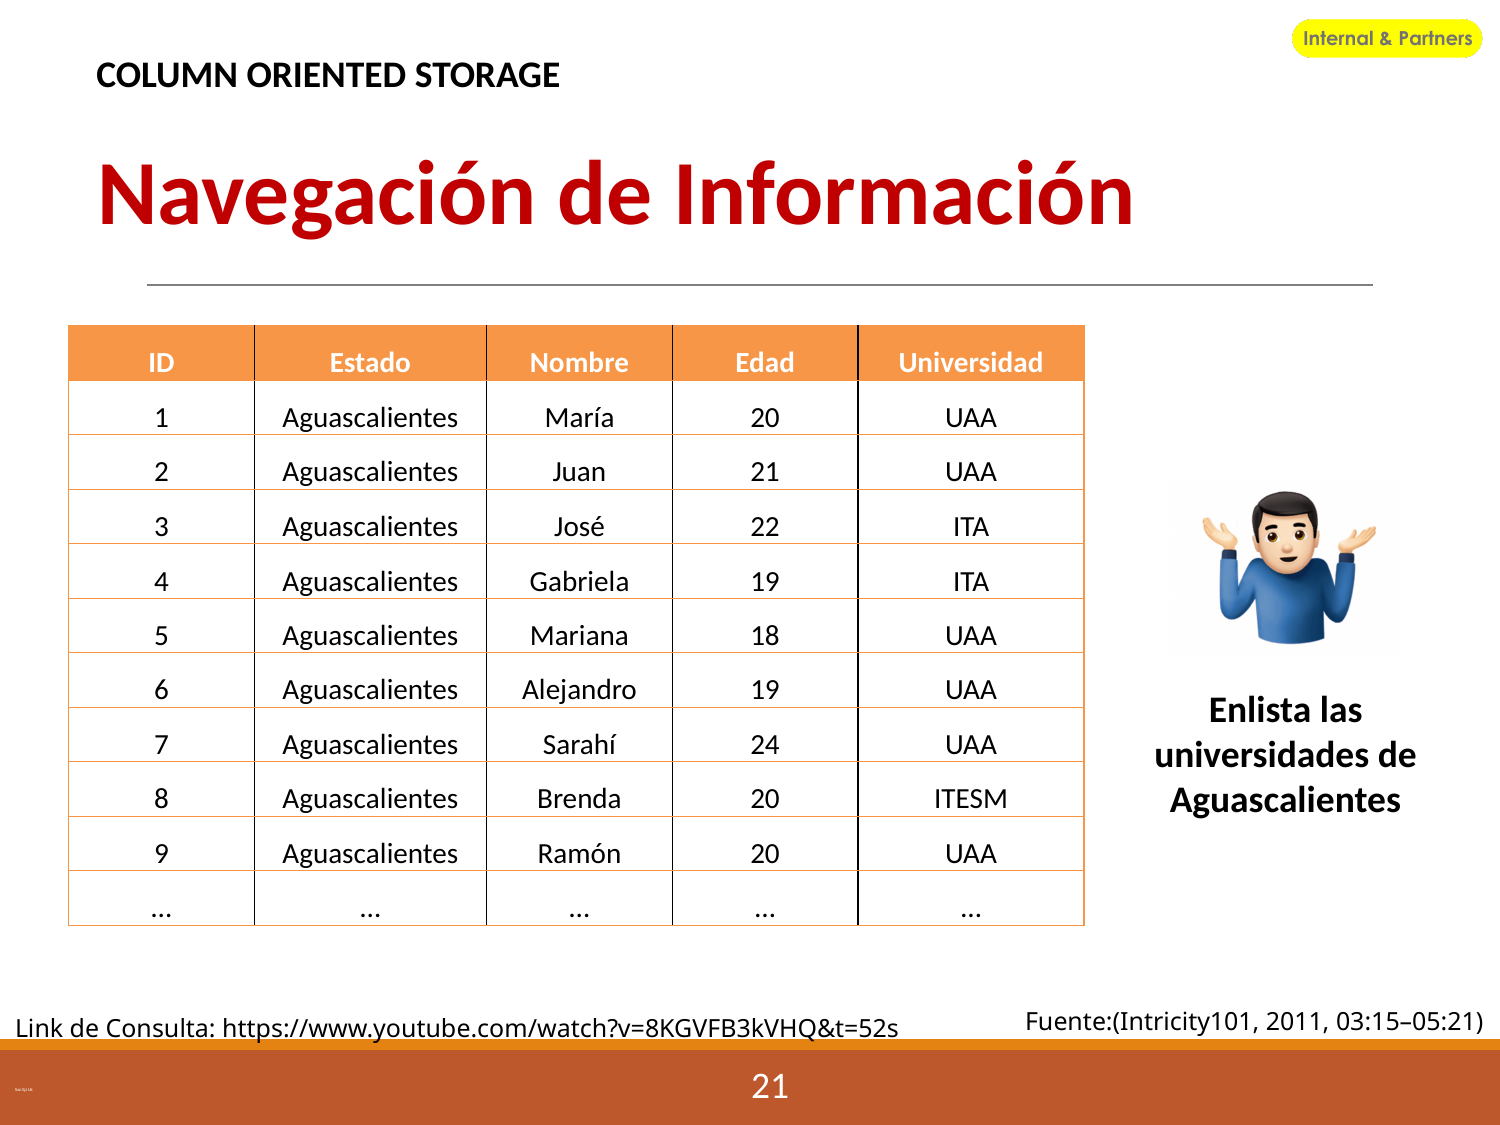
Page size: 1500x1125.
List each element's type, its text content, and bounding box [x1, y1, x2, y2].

table_cell UAA [859, 708, 1083, 761]
text_box Navegación de Información [82, 125, 1458, 252]
table_cell Juan [487, 435, 672, 489]
footer 5acXjzUk [0, 1059, 1500, 1120]
table_cell … [487, 871, 672, 925]
table_cell 1 [69, 381, 254, 434]
table_header Estado [255, 326, 486, 380]
table_cell Aguascalientes [255, 653, 486, 707]
table_header ID [69, 326, 254, 380]
table_cell Aguascalientes [255, 381, 486, 434]
table_cell 24 [673, 708, 857, 761]
table_cell 5 [69, 599, 254, 652]
table_cell Aguascalientes [255, 599, 486, 652]
table_cell … [859, 871, 1083, 925]
table_cell ITESM [859, 762, 1083, 816]
text_box COLUMN ORIENTED STORAGE [81, 42, 596, 103]
table_cell 20 [673, 381, 857, 434]
table_cell Alejandro [487, 653, 672, 707]
table_header Edad [673, 326, 857, 380]
table_header Universidad [859, 326, 1083, 380]
table_cell UAA [859, 817, 1083, 870]
table_cell 18 [673, 599, 857, 652]
picture [1275, 1, 1500, 76]
table_header Nombre [487, 326, 672, 380]
table_cell 20 [673, 817, 857, 870]
slide_number 21 [689, 1053, 851, 1059]
table_cell 2 [69, 435, 254, 489]
table_cell UAA [859, 435, 1083, 489]
table_cell 20 [673, 762, 857, 816]
table_cell Aguascalientes [255, 435, 486, 489]
table_cell ITA [859, 544, 1083, 598]
table_cell 19 [673, 653, 857, 707]
table_cell … [673, 871, 857, 925]
table_cell Brenda [487, 762, 672, 816]
table_cell Aguascalientes [255, 544, 486, 598]
table_cell 19 [673, 544, 857, 598]
table_cell Aguascalientes [255, 817, 486, 870]
table_cell 6 [69, 653, 254, 707]
table_cell Ramón [487, 817, 672, 870]
table_cell María [487, 381, 672, 434]
table_cell Gabriela [487, 544, 672, 598]
table_cell UAA [859, 653, 1083, 707]
table_cell José [487, 490, 672, 543]
table_cell ITA [859, 490, 1083, 543]
table_cell 4 [69, 544, 254, 598]
table_cell … [255, 871, 486, 925]
table_cell 3 [69, 490, 254, 543]
table_cell 21 [673, 435, 857, 489]
picture [1170, 475, 1402, 661]
table_cell Aguascalientes [255, 762, 486, 816]
table_cell UAA [859, 599, 1083, 652]
text_box Enlista las universidades de Aguascalientes [1122, 677, 1449, 828]
table_cell 22 [673, 490, 857, 543]
text_box Fuente:(Intricity101, 2011, 03:15–05:21) [621, 989, 1499, 1044]
table_cell Aguascalientes [255, 490, 486, 543]
text_box Link de Consulta: https://www.youtube.com/watch?v=8KGVFB3kVHQ&t=52s [0, 995, 978, 1050]
table_cell Mariana [487, 599, 672, 652]
table_cell Aguascalientes [255, 708, 486, 761]
table_cell … [69, 871, 254, 925]
table_cell Sarahí [487, 708, 672, 761]
table_cell 8 [69, 762, 254, 816]
table_cell 9 [69, 817, 254, 870]
table_cell 7 [69, 708, 254, 761]
table_cell UAA [859, 381, 1083, 434]
